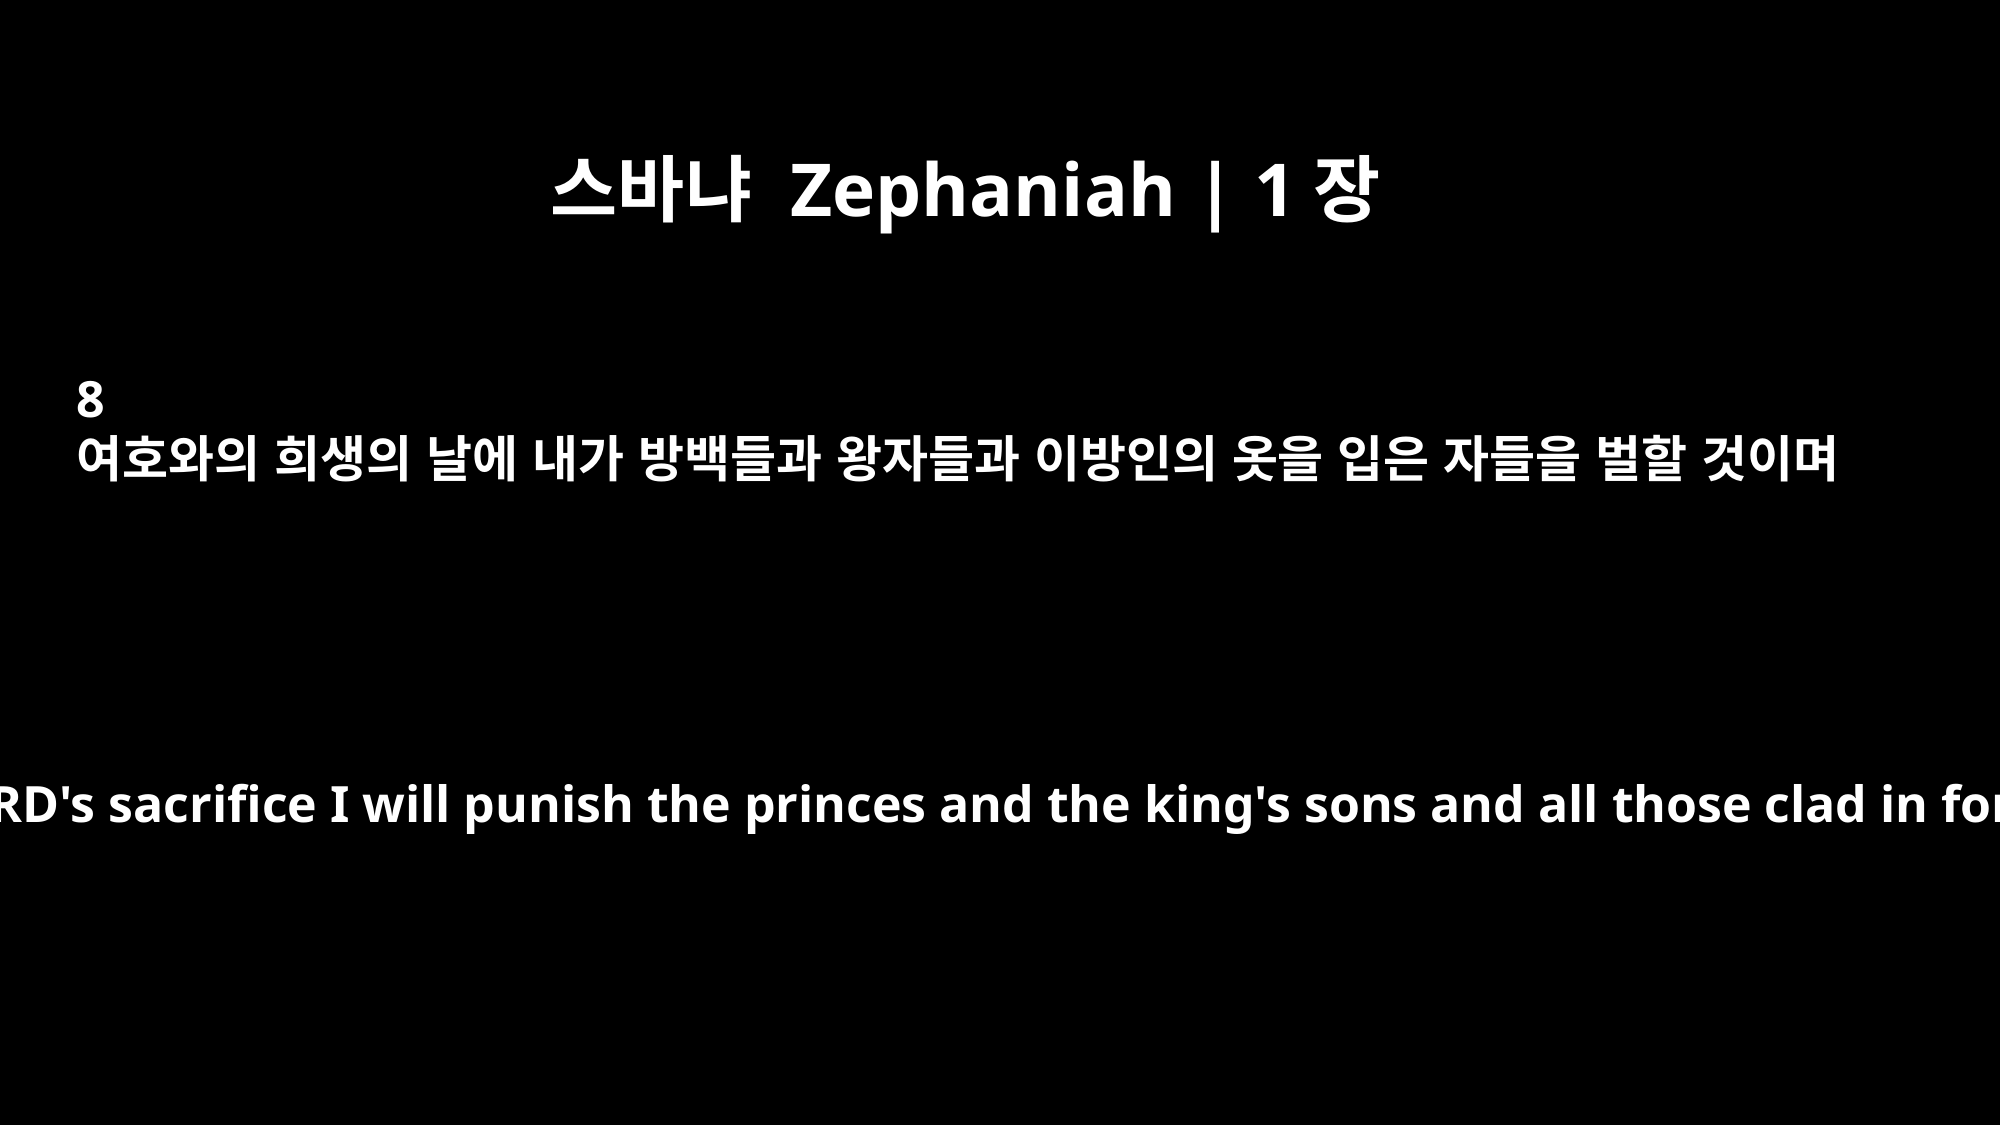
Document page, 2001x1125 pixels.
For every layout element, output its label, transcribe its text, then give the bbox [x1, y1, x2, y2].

text_box 8 여호와의 희생의 날에 내가 방백들과 왕자들과 이방인의 옷을 입은 자들을 벌할 것이며 [61, 359, 1856, 495]
text_box 스바냐 Zephaniah | 1장 [535, 136, 1397, 239]
text_box On the day of the LORD's sacrifice I will punish the princes and the king's sons and all those clad in foreign clothes. [0, 764, 2000, 840]
